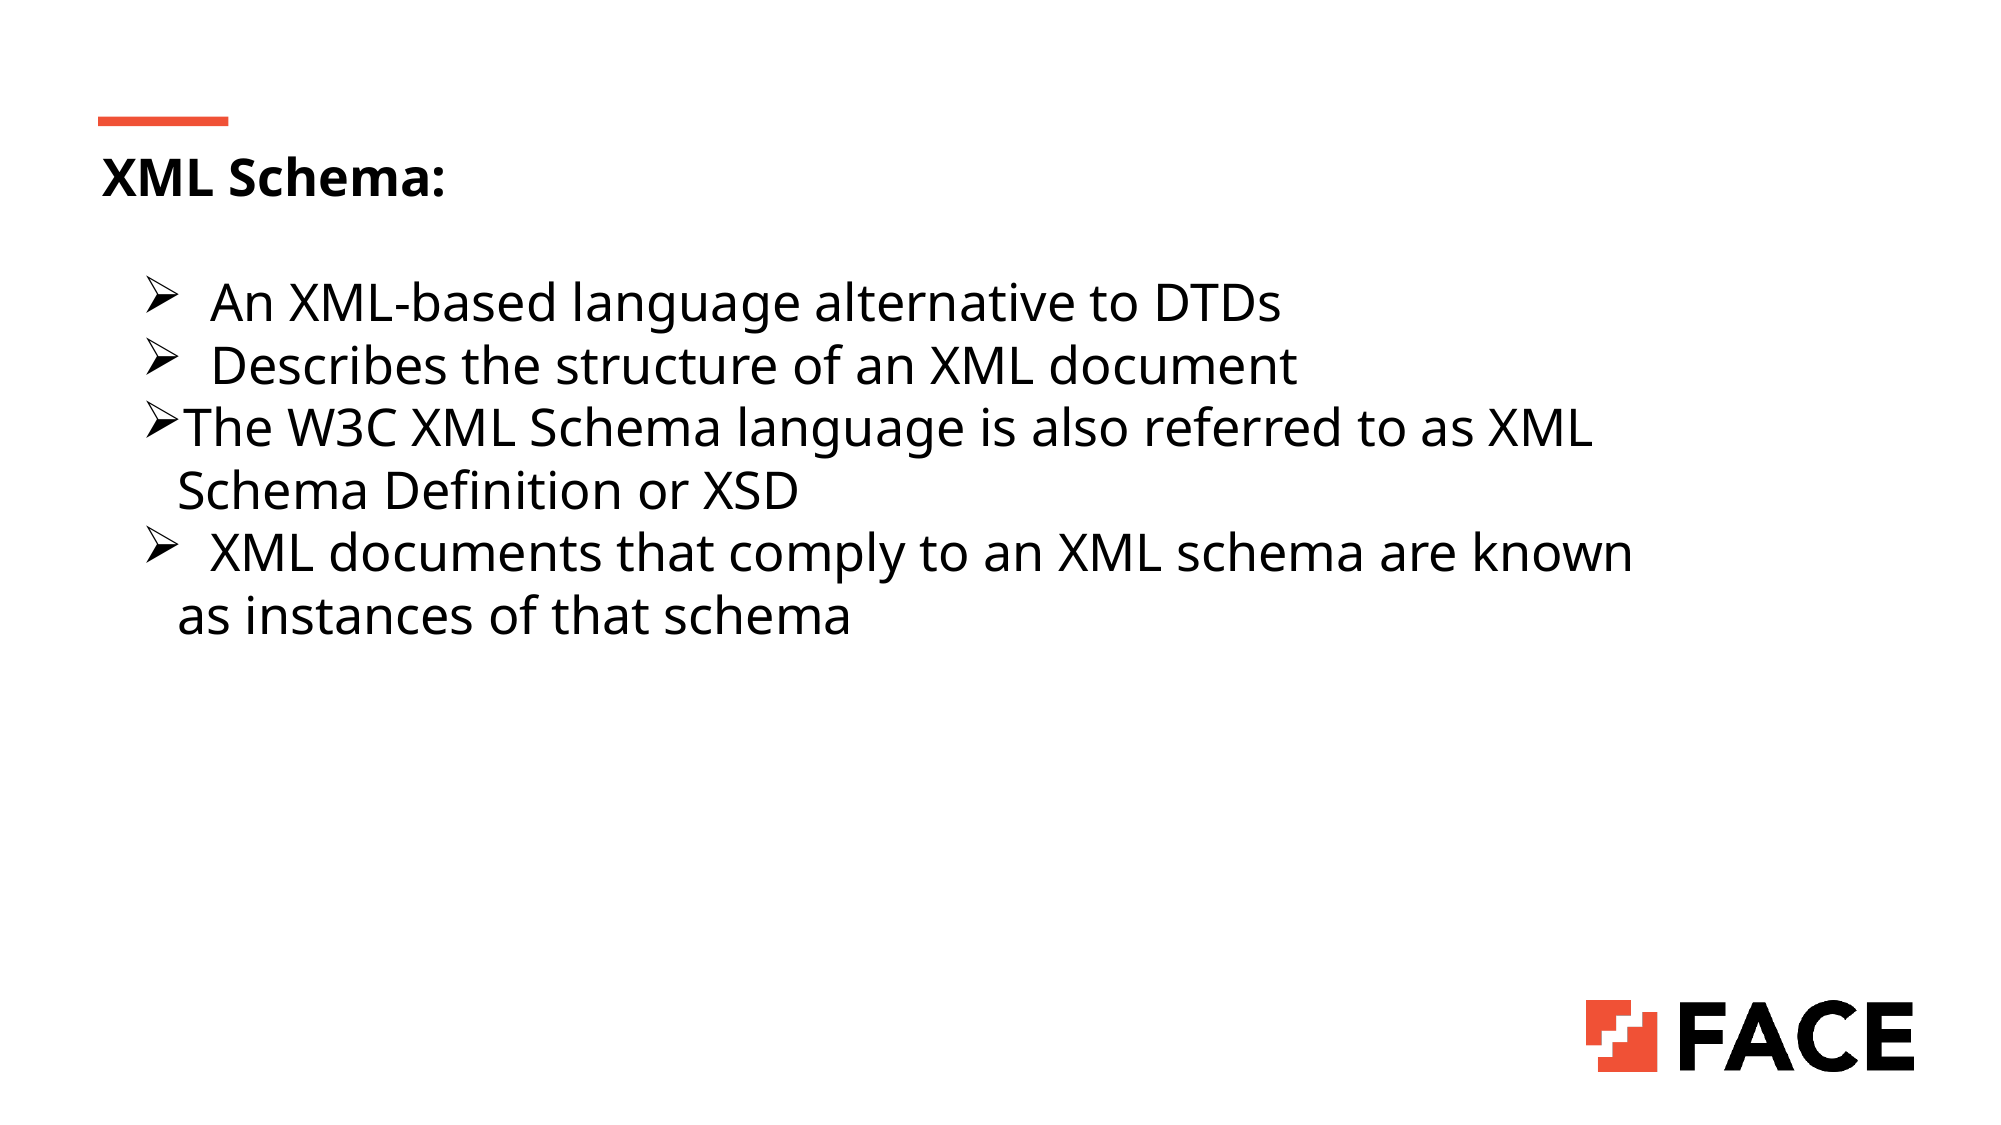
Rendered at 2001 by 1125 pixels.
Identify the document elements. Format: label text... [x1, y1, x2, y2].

picture [1586, 1000, 1915, 1072]
text_box [96, 115, 231, 128]
text_box XML Schema: An XML-based language alternative to DTDs Describes the structure of an XML document The W3C XML Schema language is also referred to as XML Schema Definition or XSD XML documents that comply to an XML schema are known as instances of that schema [87, 137, 1901, 652]
